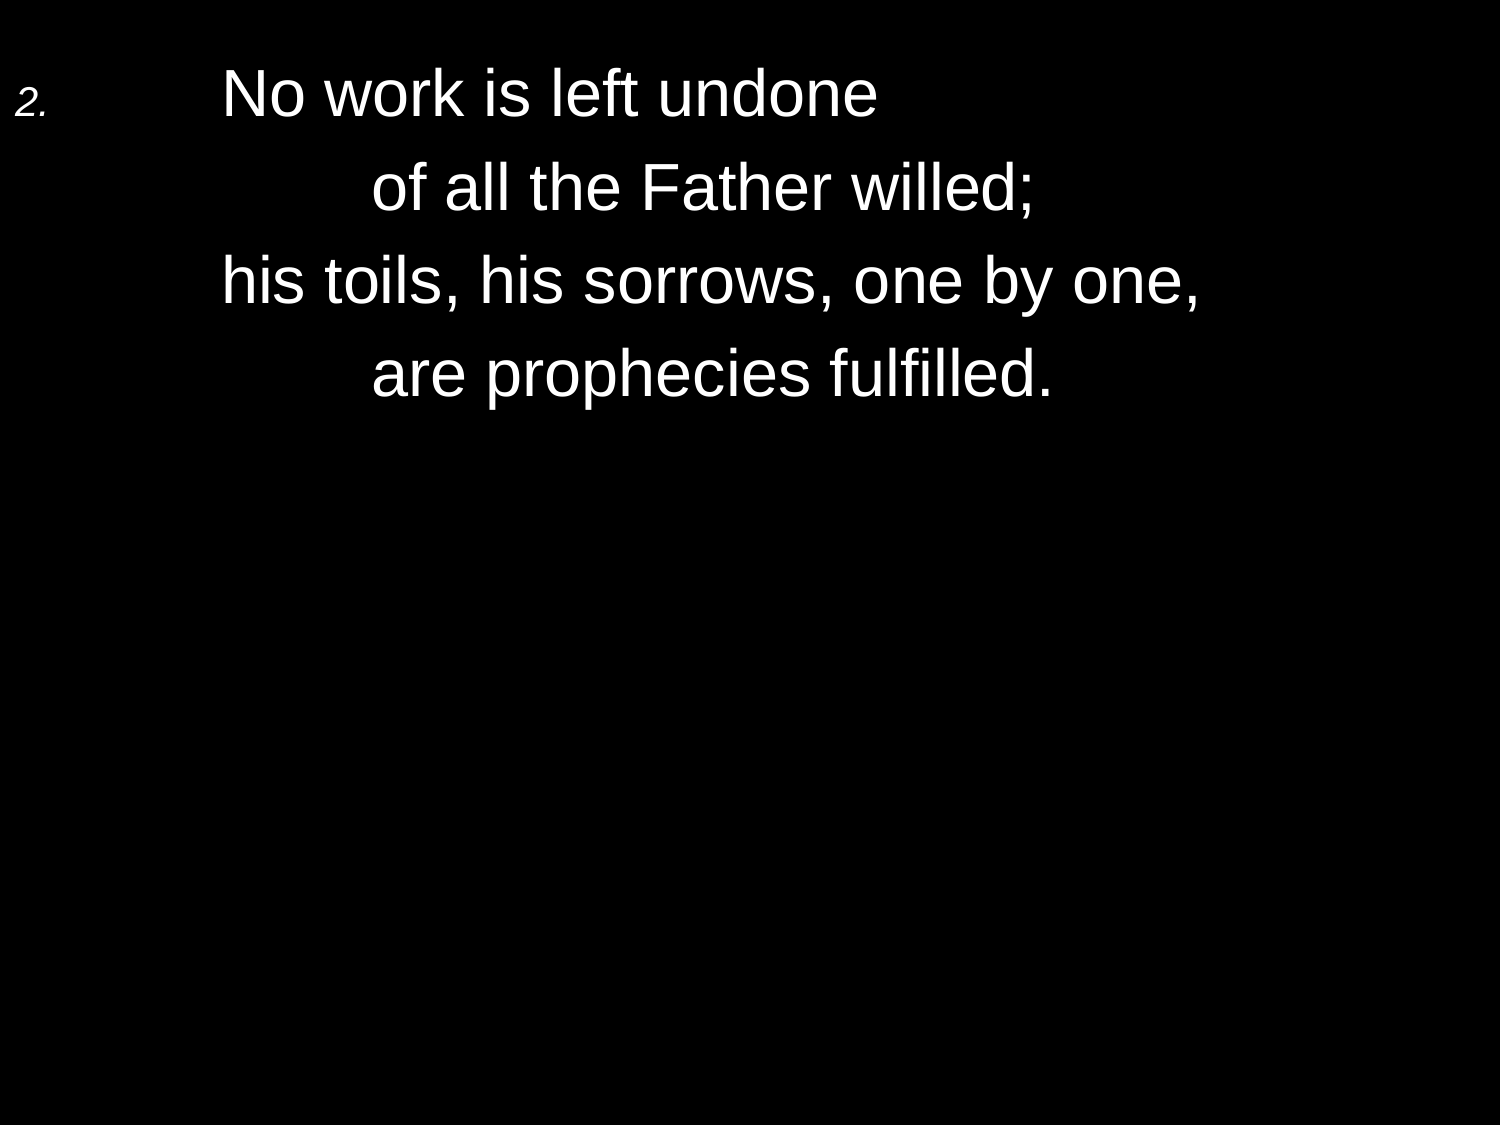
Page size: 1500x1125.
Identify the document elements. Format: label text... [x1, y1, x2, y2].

list 2. No work is left undone of all the Father willed; his toils, his sorrows, one by one, are prophecies fulfilled. [0, 42, 1500, 1047]
